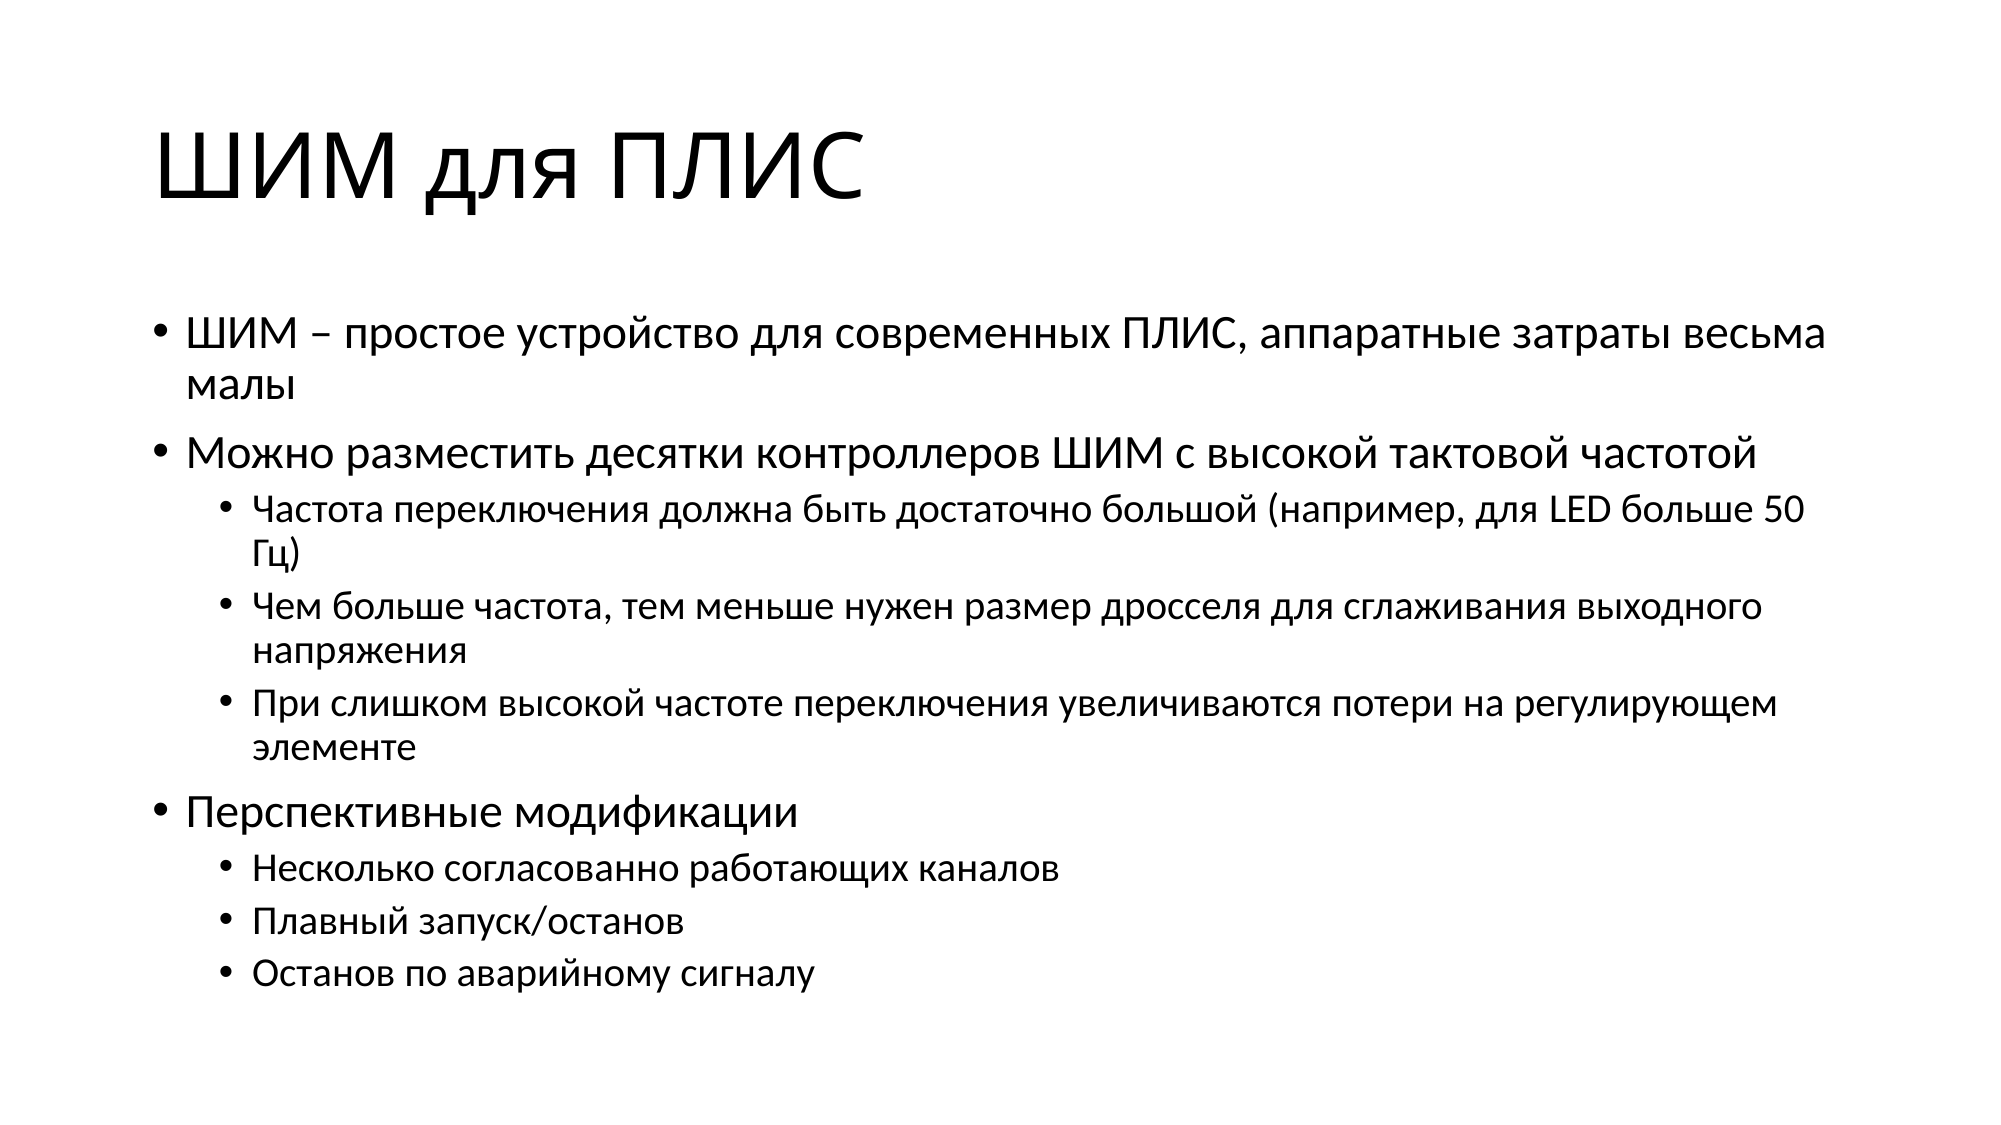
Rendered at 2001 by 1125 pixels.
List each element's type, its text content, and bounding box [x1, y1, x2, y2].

list ШИМ – простое устройство для современных ПЛИС, аппаратные затраты весьма малы Можно разместить десятки контроллеров ШИМ с высокой тактовой частотой Частота переключения должна быть достаточно большой (например, для LED больше 50 Гц) Чем больше частота, тем меньше нужен размер дросселя для сглаживания выходного напряжения При слишком высокой частоте переключения увеличиваются потери на регулирующем элементе Перспективные модификации Несколько согласованно работающих каналов Плавный запуск/останов Останов по аварийному сигналу [137, 299, 1863, 1014]
title ШИМ для ПЛИС [137, 59, 1863, 278]
